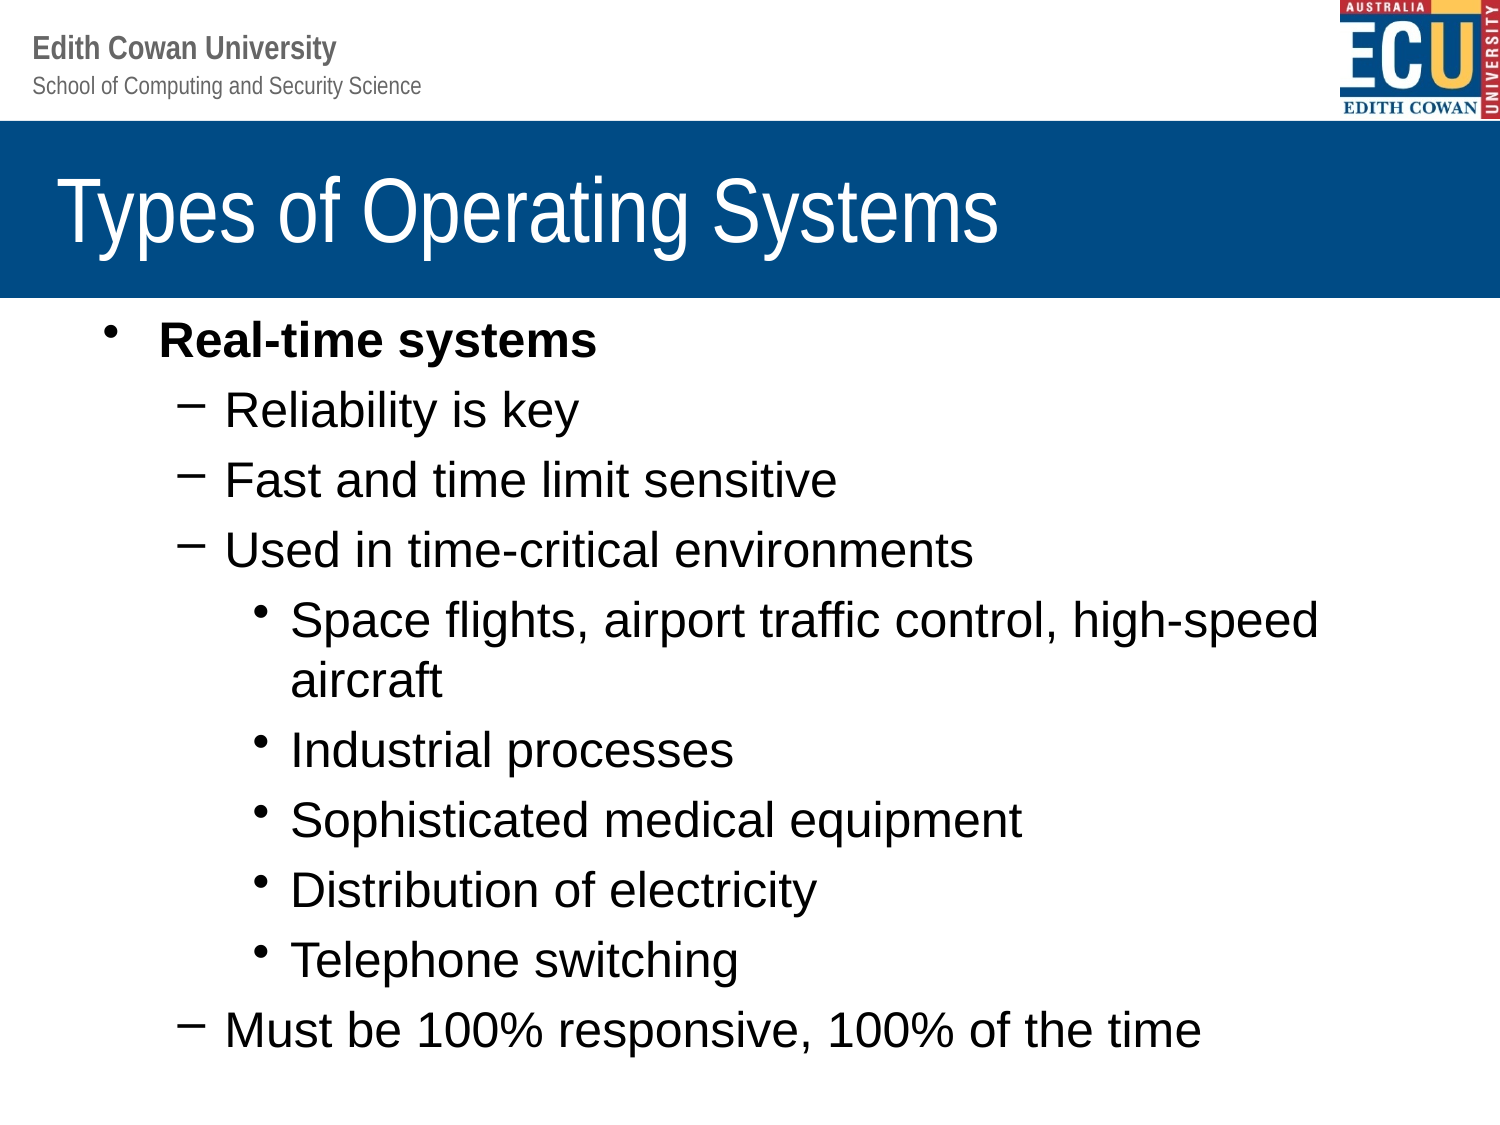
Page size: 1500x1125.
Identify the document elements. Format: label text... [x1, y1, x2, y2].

picture [1340, 0, 1500, 119]
list Real-time systems Reliability is key Fast and time limit sensitive Used in time-critical environments Space flights, airport traffic control, high-speed aircraft Industrial processes Sophisticated medical equipment Distribution of electricity Telephone switching Must be 100% responsive, 100% of the time [87, 299, 1413, 1026]
slide_number 41 [1162, 1037, 1500, 1100]
title Types of Operating Systems [40, 123, 1460, 289]
